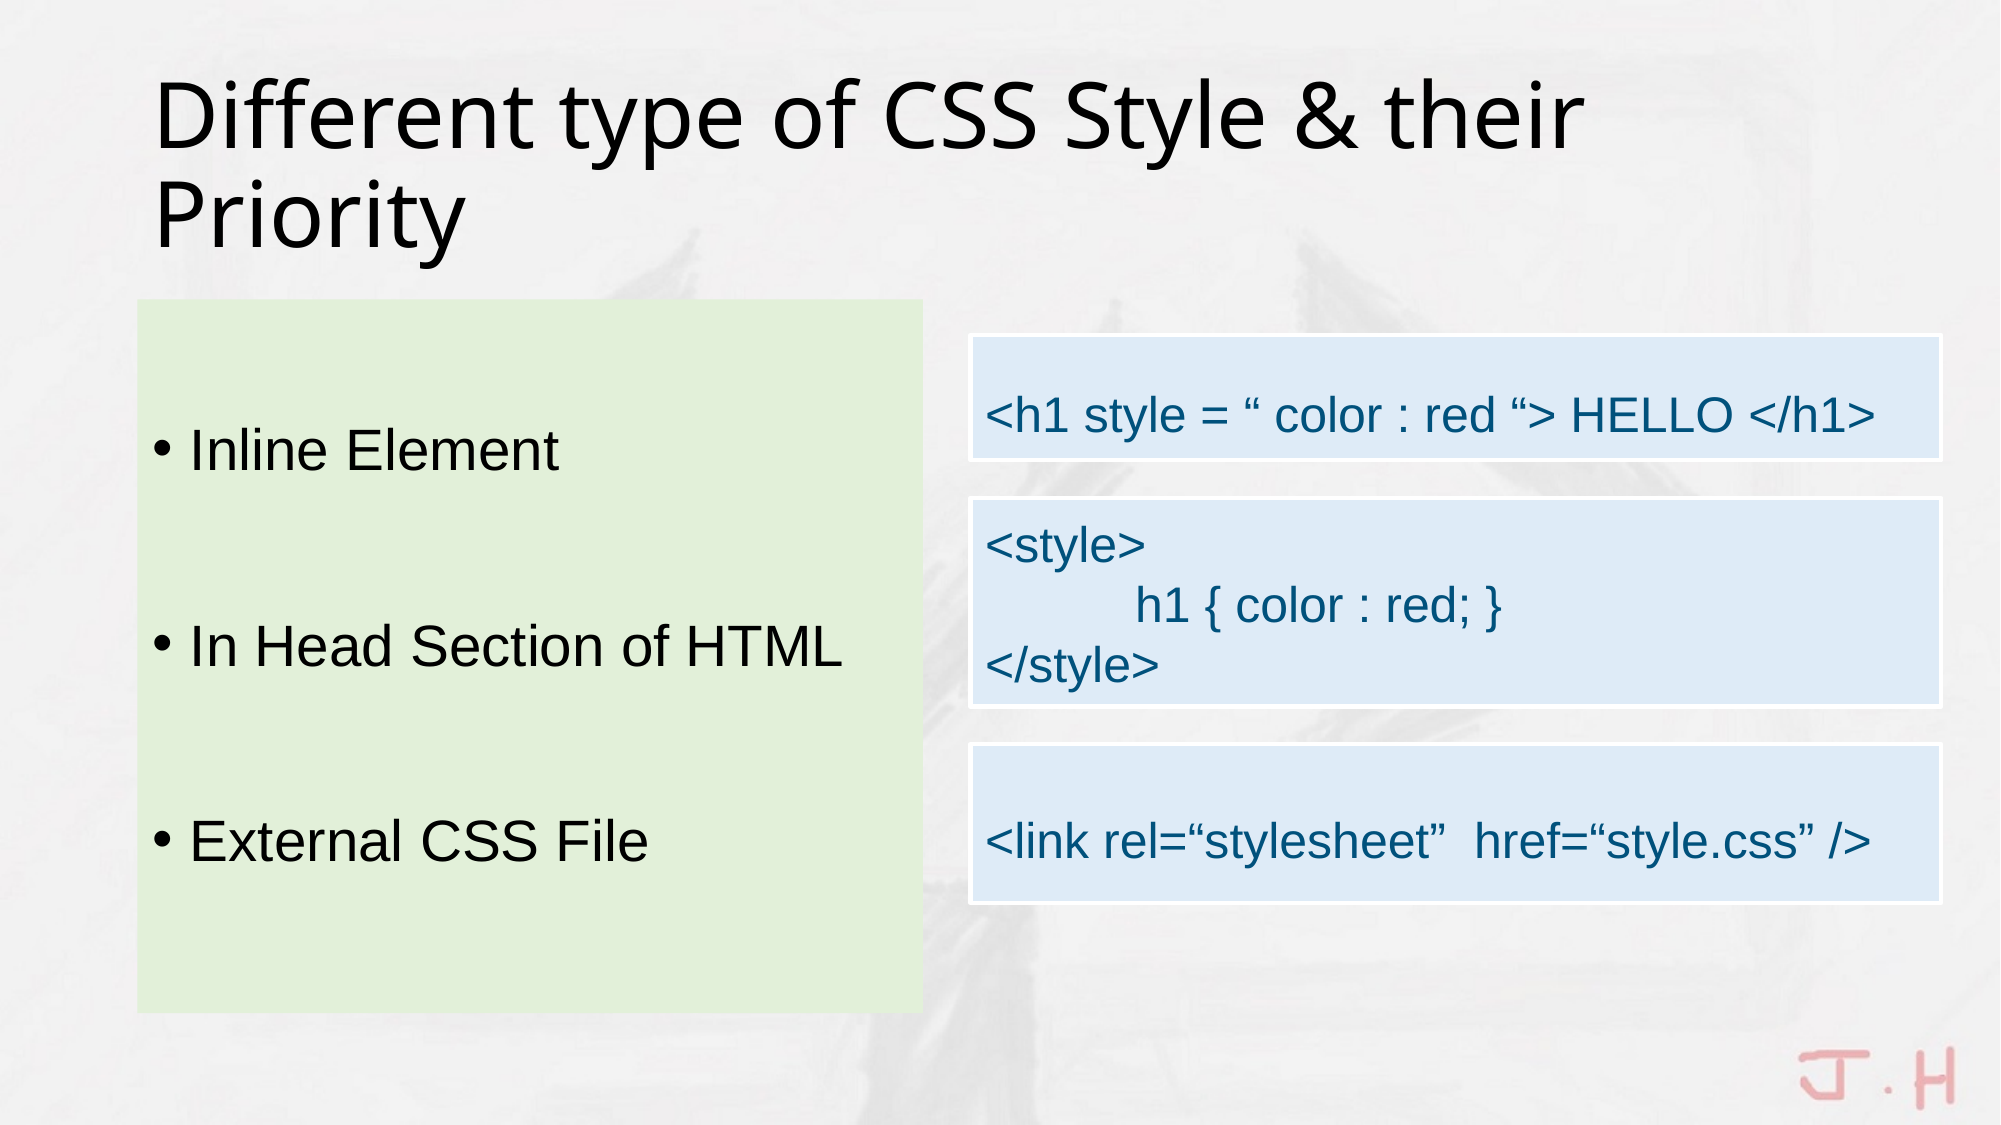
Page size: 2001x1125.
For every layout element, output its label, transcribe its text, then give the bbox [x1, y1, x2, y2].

text_box <h1 style = “ color : red “> HELLO </h1> [970, 335, 1942, 461]
title Different type of CSS Style & their Priority [137, 59, 1863, 278]
list Inline Element In Head Section of HTML External CSS File [137, 299, 923, 1014]
text_box <link rel=“stylesheet” href=“style.css” /> [970, 744, 1942, 904]
text_box <style> h1 { color : red; } </style> [970, 497, 1942, 707]
picture [0, 0, 2001, 1125]
